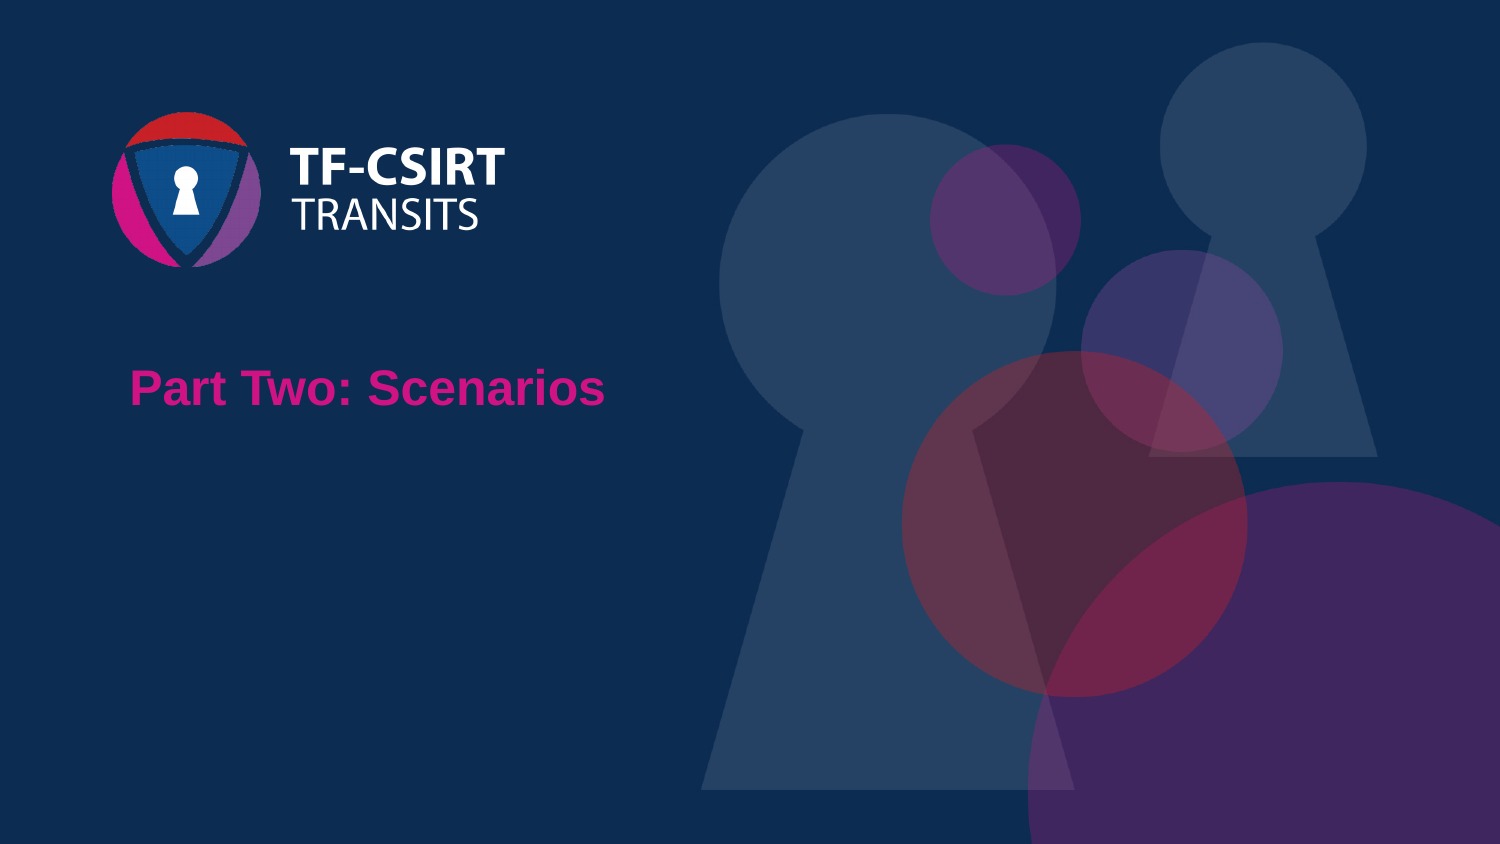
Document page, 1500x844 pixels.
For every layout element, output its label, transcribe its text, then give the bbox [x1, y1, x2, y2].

picture [0, 0, 1500, 844]
list Part Two: Scenarios [114, 364, 1261, 435]
